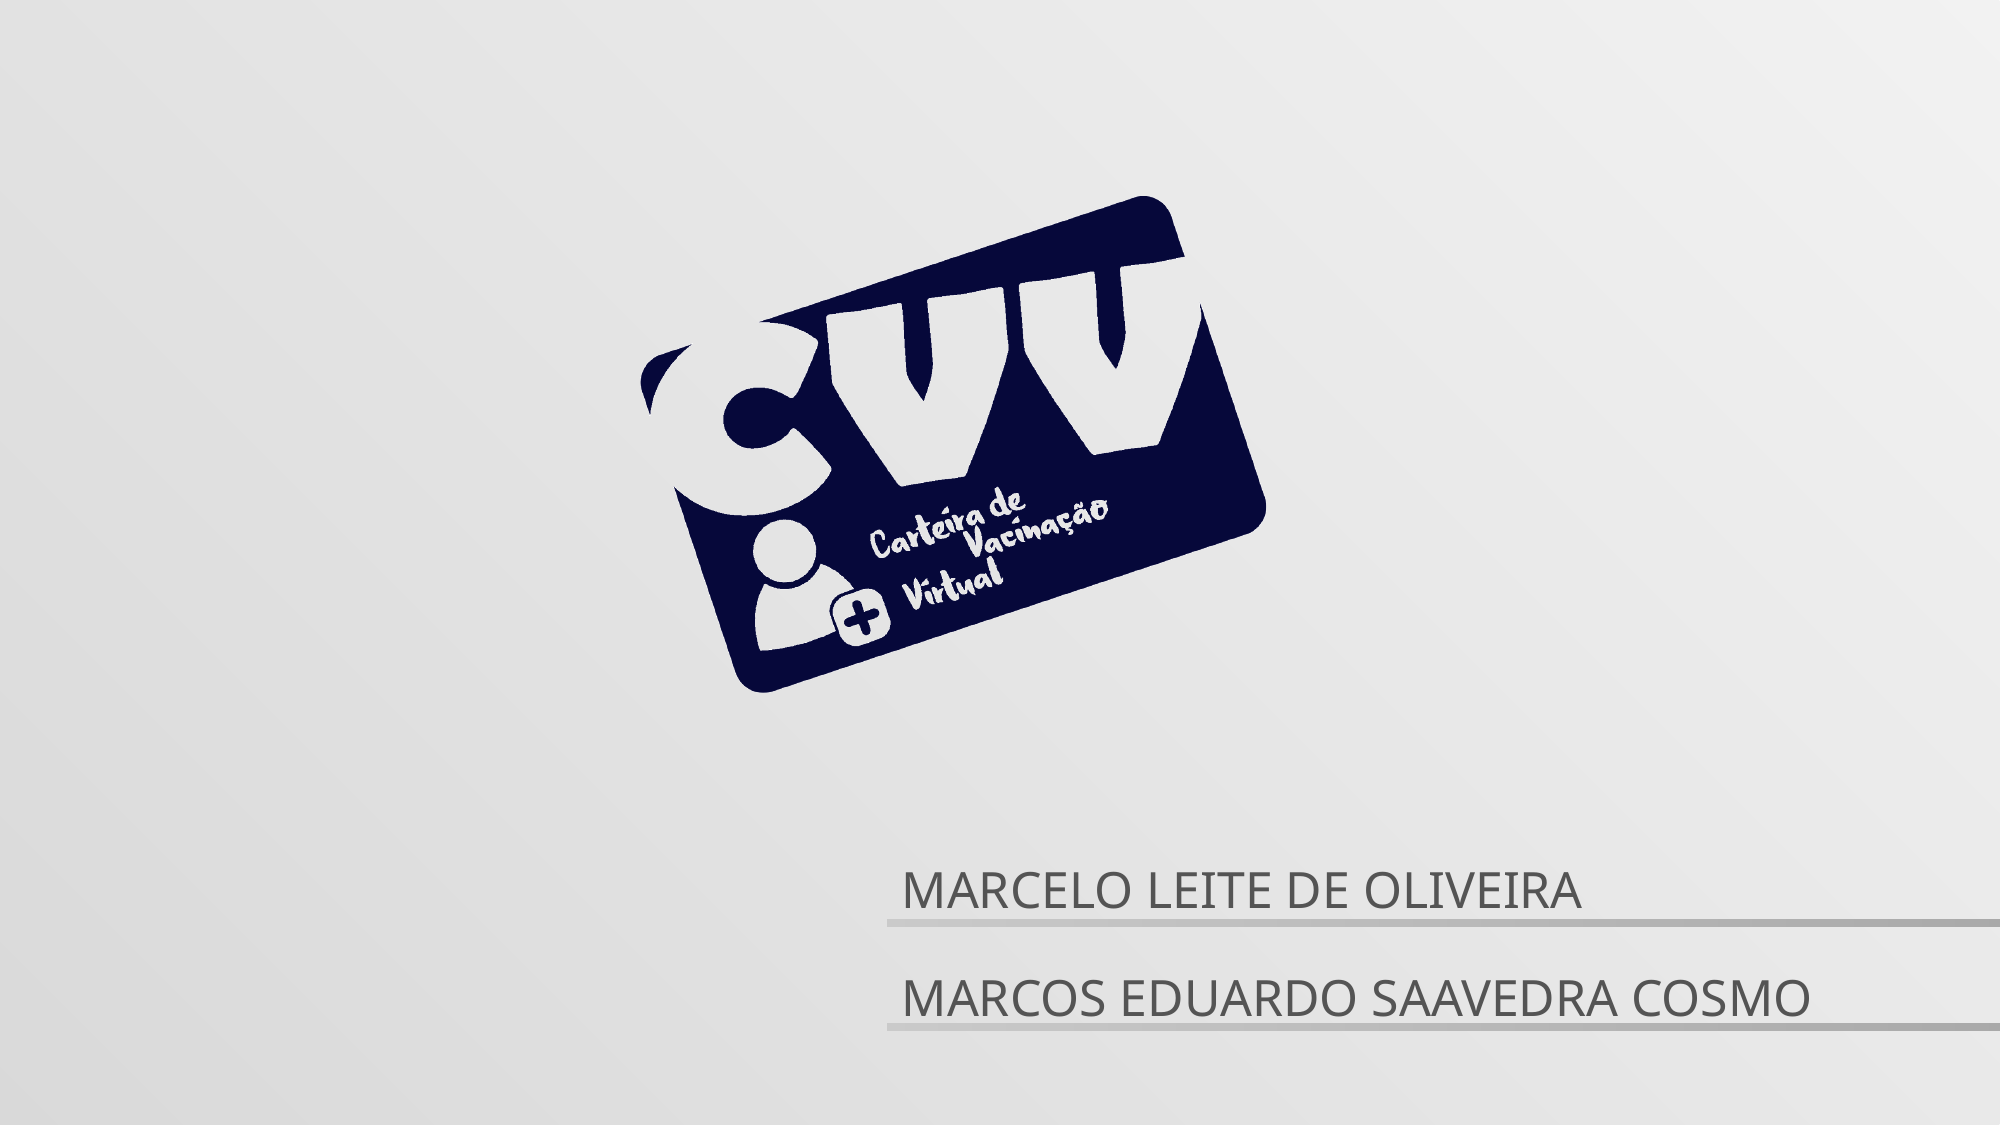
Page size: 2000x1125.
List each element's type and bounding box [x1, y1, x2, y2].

text_box [886, 857, 2000, 1092]
picture [609, 196, 1315, 693]
